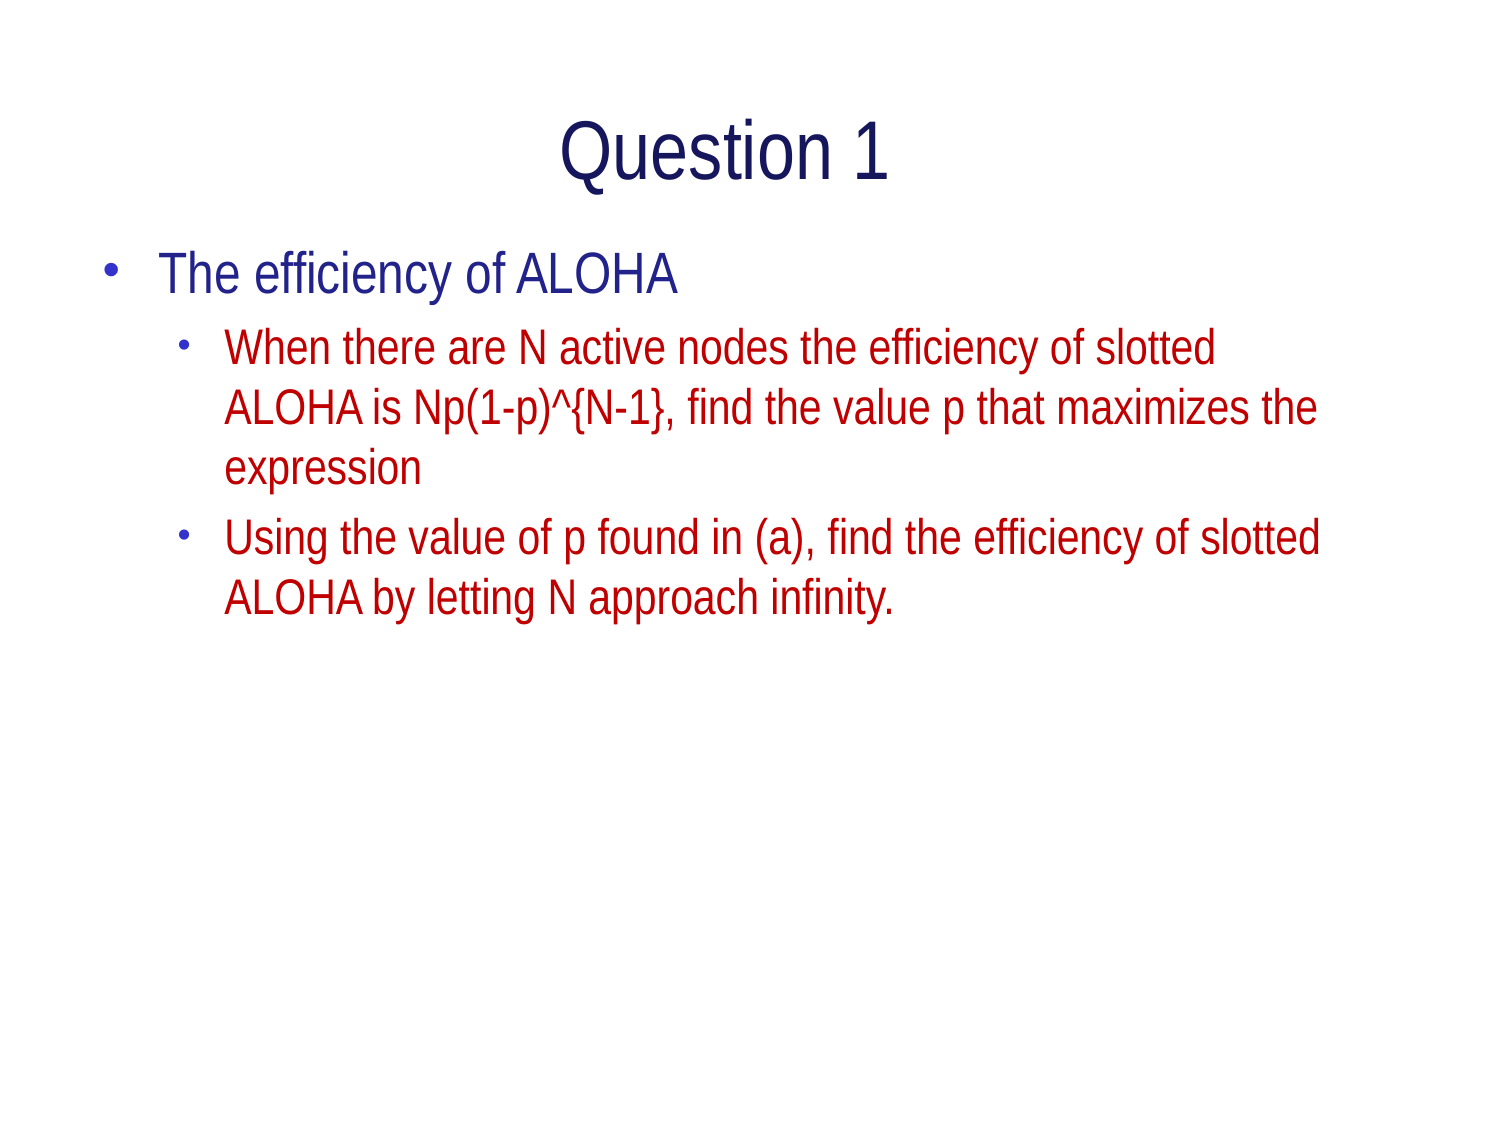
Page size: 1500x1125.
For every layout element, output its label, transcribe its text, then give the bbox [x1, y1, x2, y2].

title Question 1 [87, 67, 1363, 225]
list The efficiency of ALOHA When there are N active nodes the efficiency of slotted ALOHA is Np(1-p)^{N-1}, find the value p that maximizes the expression Using the value of p found in (a), find the efficiency of slotted ALOHA by letting N approach infinity. [87, 227, 1363, 990]
